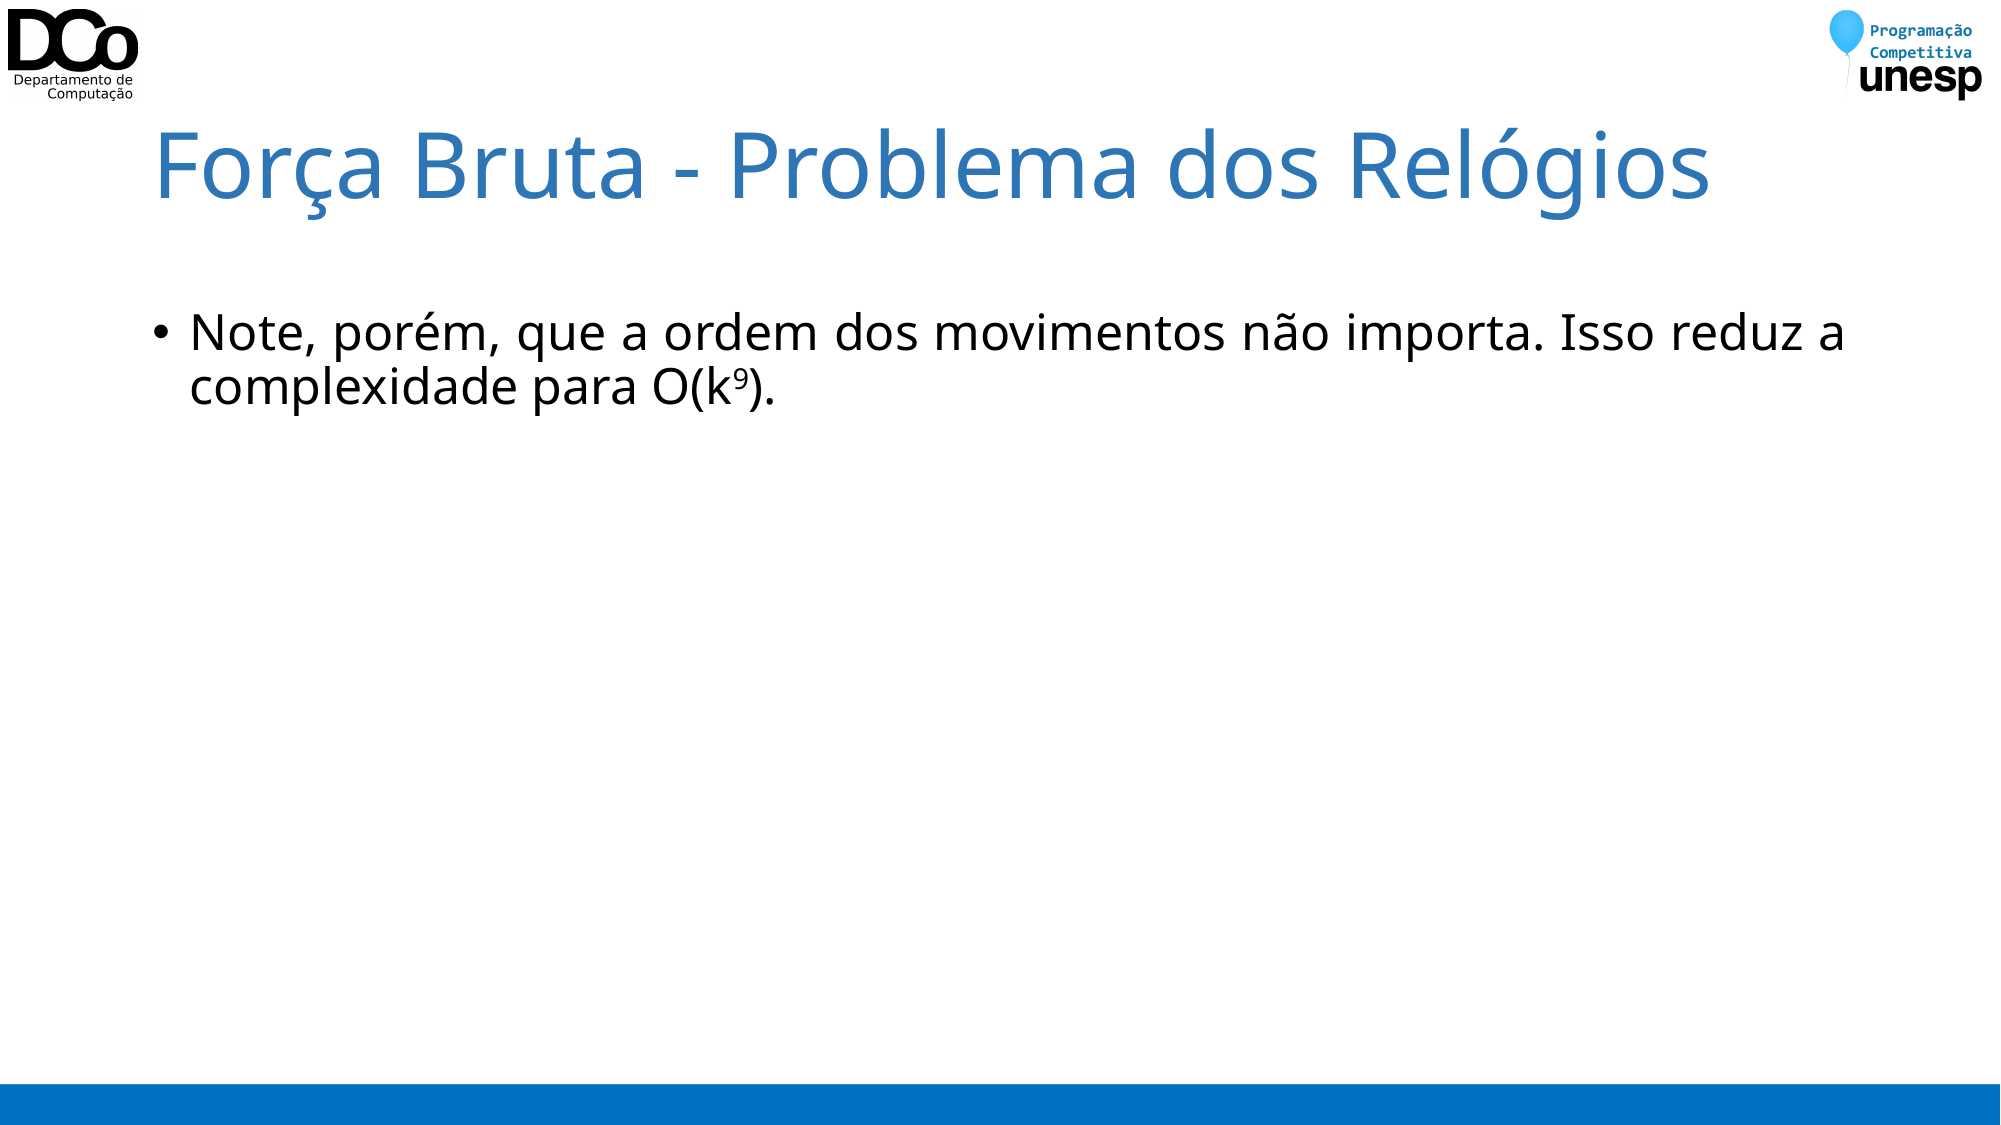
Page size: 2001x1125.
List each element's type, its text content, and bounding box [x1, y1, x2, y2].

picture [1821, 0, 1992, 140]
list Note, porém, que a ordem dos movimentos não importa. Isso reduz a complexidade para O(k9). [137, 299, 1863, 1021]
picture [8, 9, 138, 102]
title Força Bruta - Problema dos Relógios [137, 59, 1863, 278]
slide_number 11 [1412, 1074, 1863, 1125]
